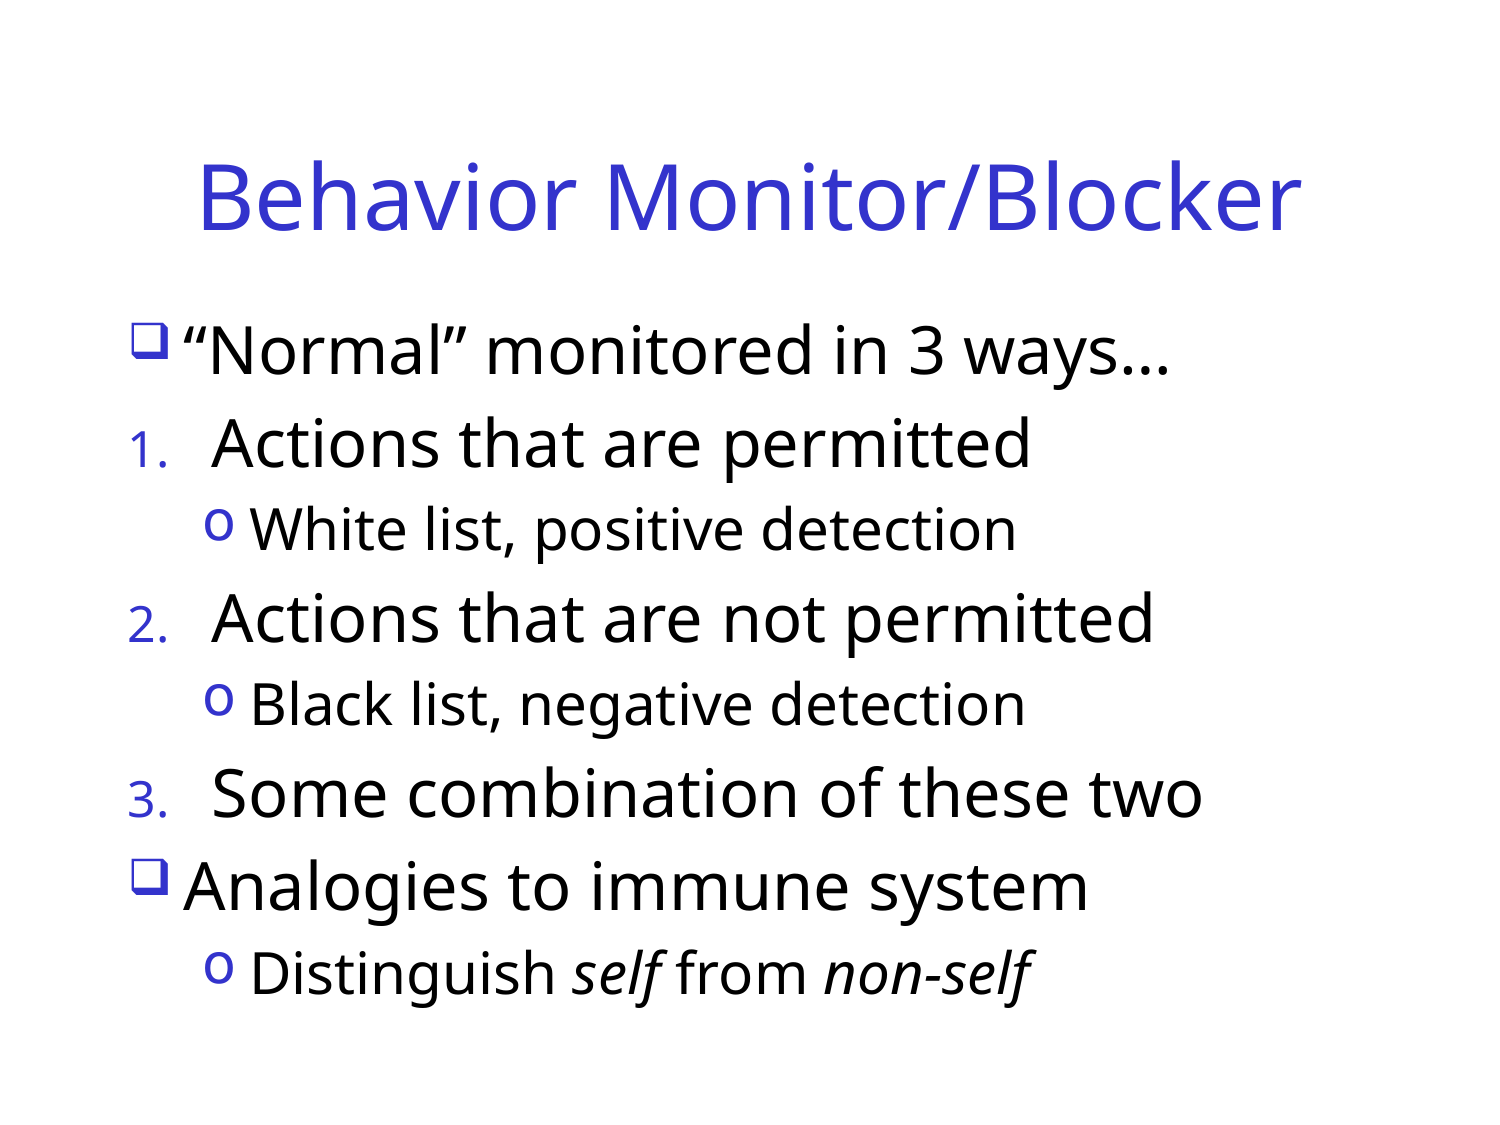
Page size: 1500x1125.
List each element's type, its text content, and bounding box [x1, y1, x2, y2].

title Behavior Monitor/Blocker [112, 99, 1388, 288]
list “Normal” monitored in 3 ways… Actions that are permitted White list, positive detection Actions that are not permitted Black list, negative detection Some combination of these two Analogies to immune system Distinguish self from non-self [112, 299, 1388, 1026]
